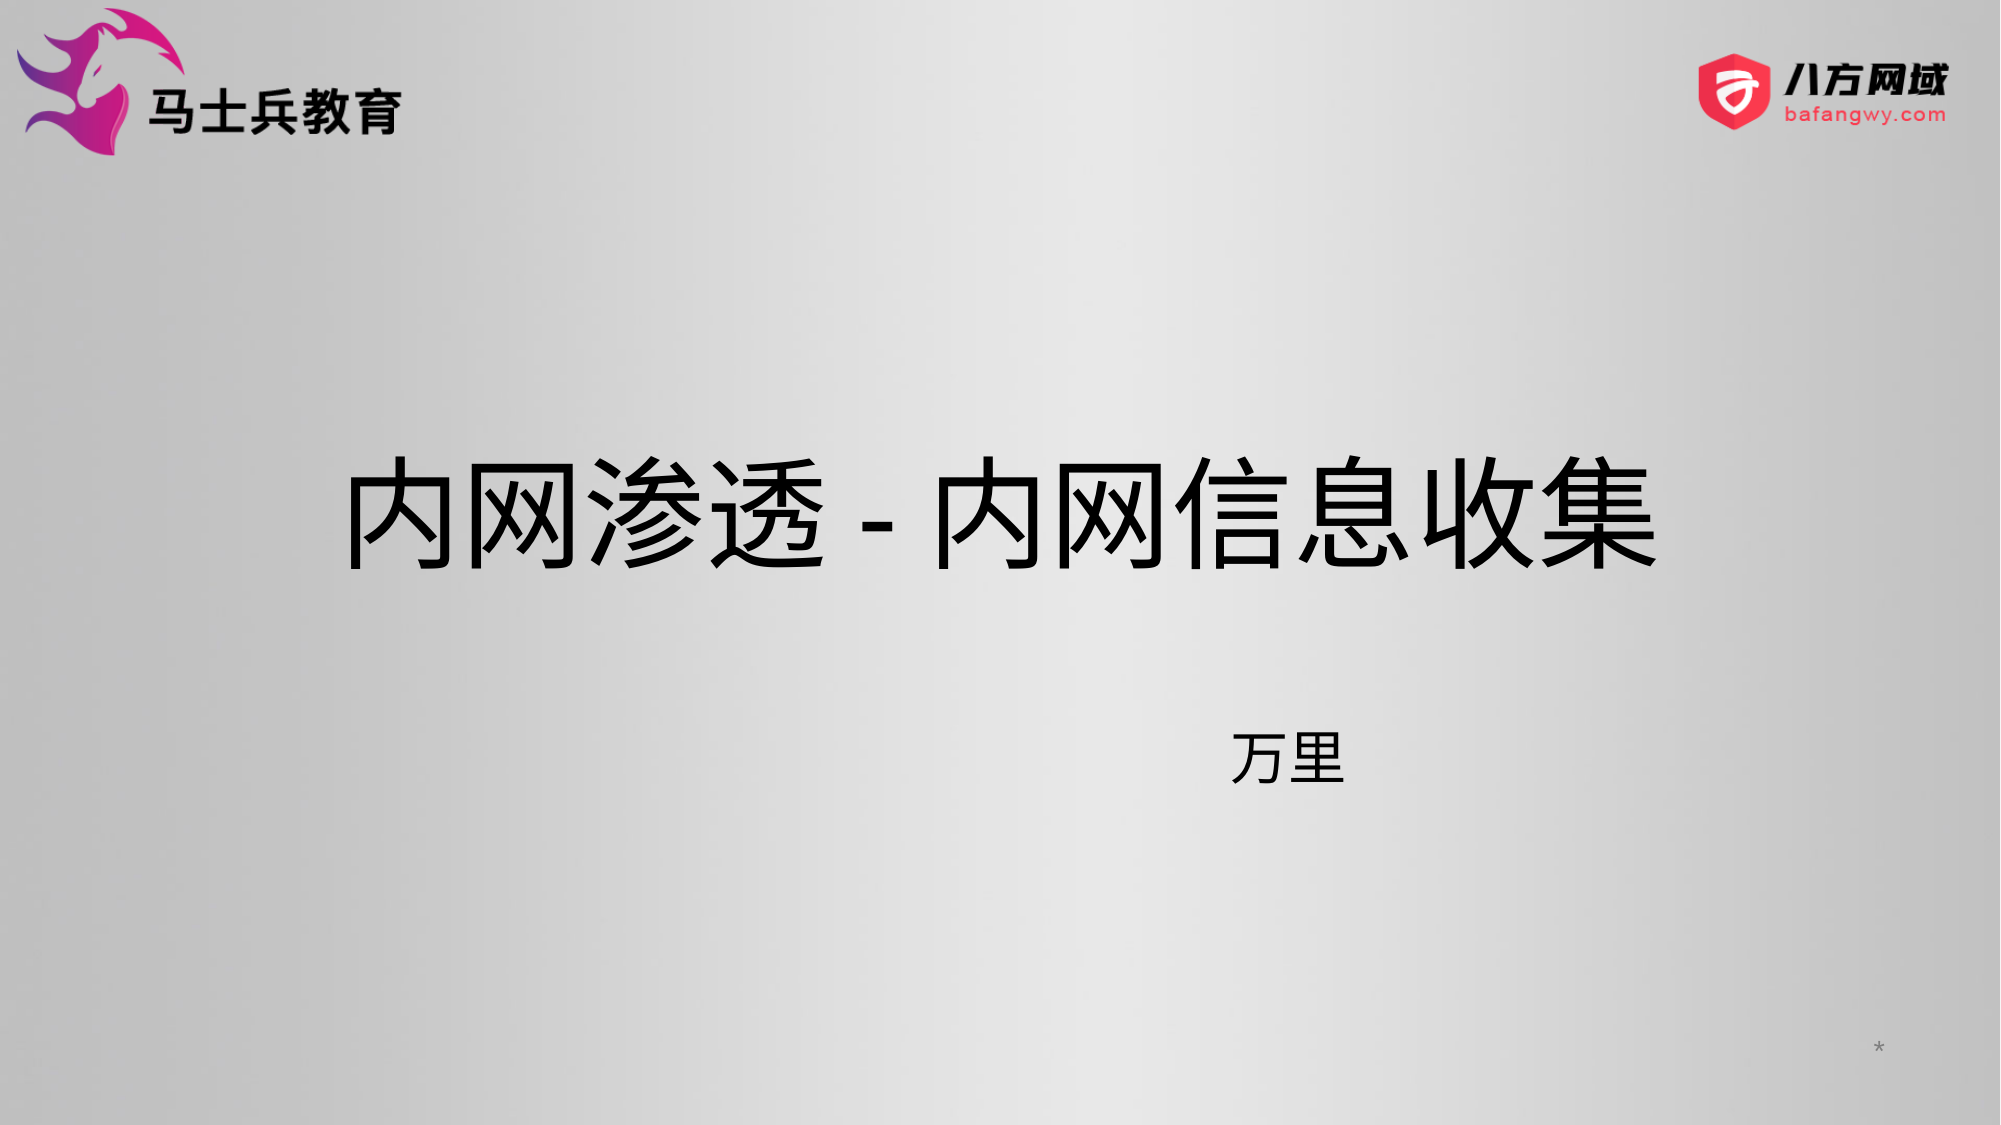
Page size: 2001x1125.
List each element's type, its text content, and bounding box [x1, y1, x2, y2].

title 内网渗透-内网信息收集 万里 [150, 408, 1850, 760]
picture [0, 0, 2001, 1125]
slide_number * [1433, 1024, 1901, 1103]
